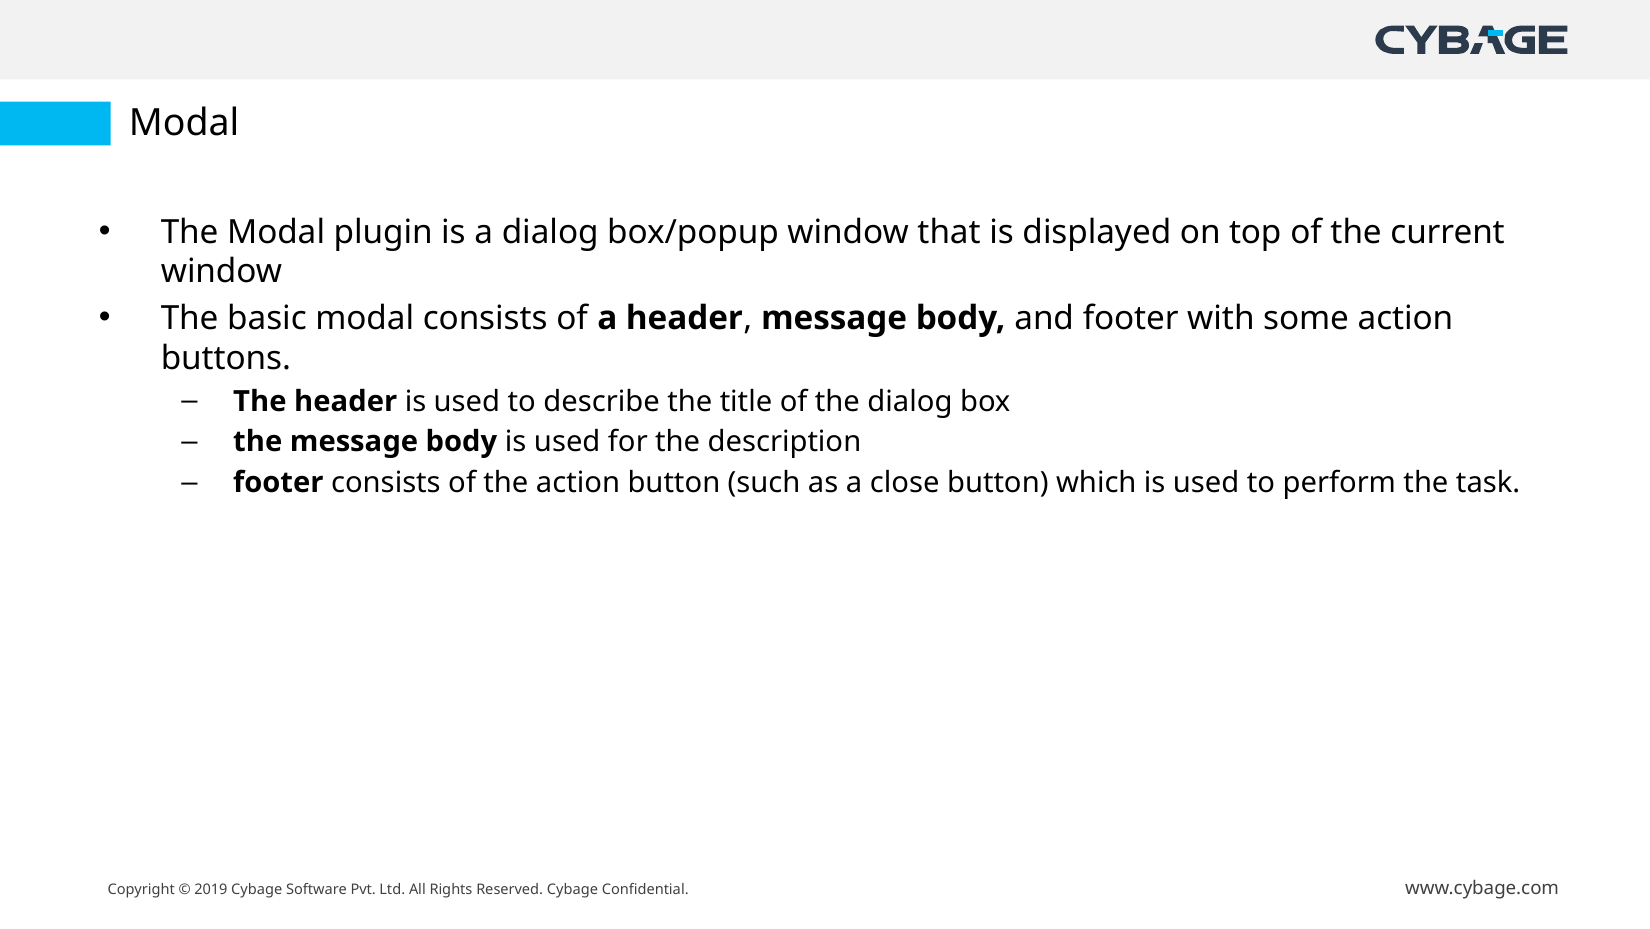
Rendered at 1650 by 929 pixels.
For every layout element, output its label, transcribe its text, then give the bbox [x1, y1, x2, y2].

list The Modal plugin is a dialog box/popup window that is displayed on top of the current window The basic modal consists of a header, message body, and footer with some action buttons. The header is used to describe the title of the dialog box the message body is used for the description footer consists of the action button (such as a close button) which is used to perform the task. [82, 201, 1568, 815]
title Modal [112, 89, 1598, 171]
